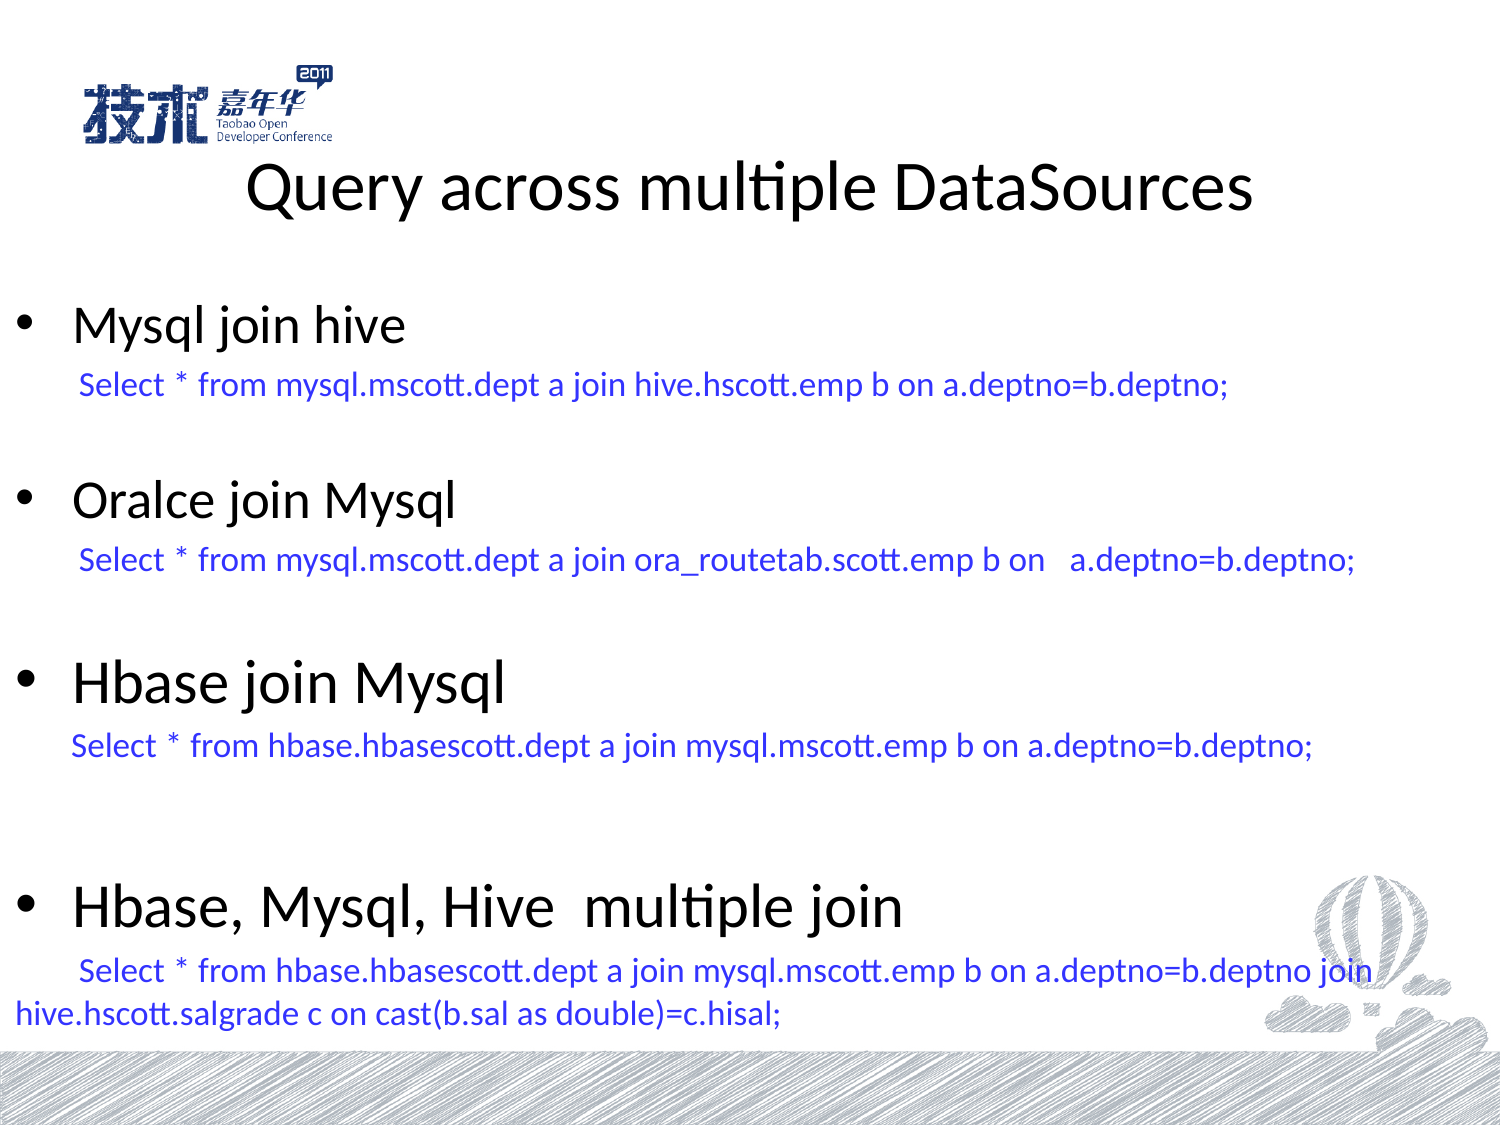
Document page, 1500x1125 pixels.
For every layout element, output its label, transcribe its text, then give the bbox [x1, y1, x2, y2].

picture [0, 0, 1500, 1125]
list Mysql join hive Select * from mysql.mscott.dept a join hive.hscott.emp b on a.deptno=b.deptno; Oralce join Mysql Select * from mysql.mscott.dept a join ora_routetab.scott.emp b on a.deptno=b.deptno; Hbase join Mysql Select * from hbase.hbasescott.dept a join mysql.mscott.emp b on a.deptno=b.deptno; Hbase, Mysql, Hive multiple join Select * from hbase.hbasescott.dept a join mysql.mscott.emp b on a.deptno=b.deptno join hive.hscott.salgrade c on cast(b.sal as double)=c.hisal; [0, 281, 1451, 1042]
title Query across multiple DataSources [75, 45, 1425, 233]
